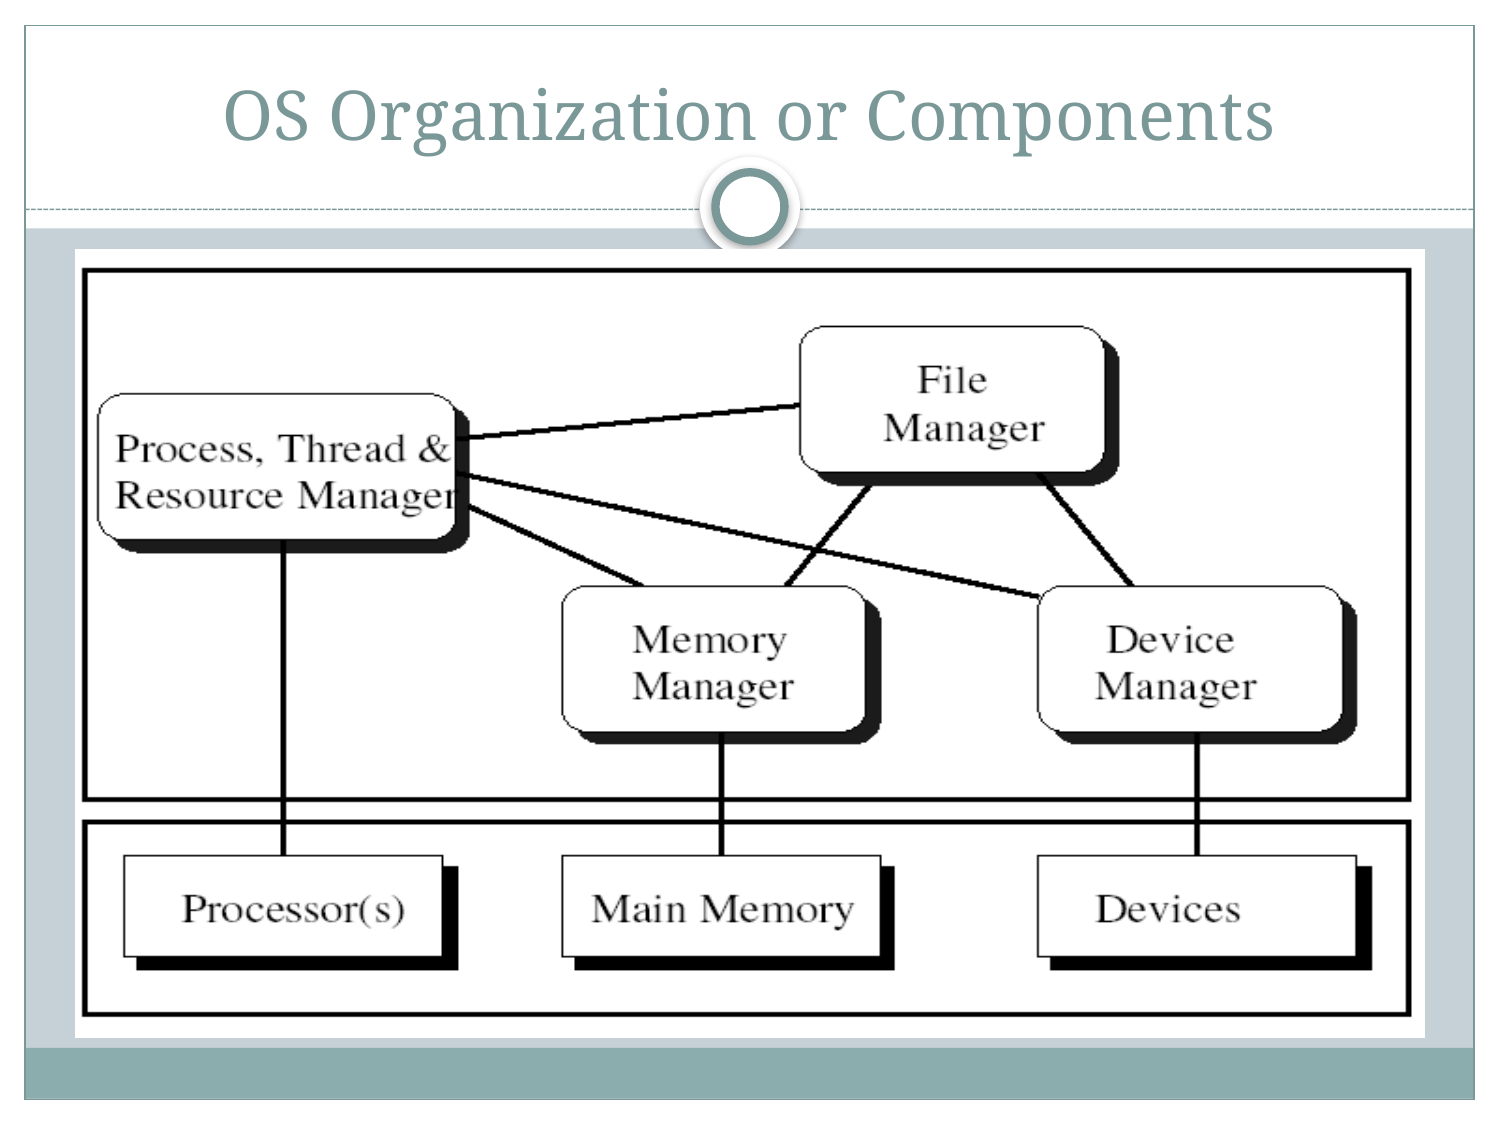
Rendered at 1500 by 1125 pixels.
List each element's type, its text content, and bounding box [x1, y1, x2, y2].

title OS Organization or Components [49, 37, 1450, 162]
picture [74, 249, 1426, 1038]
